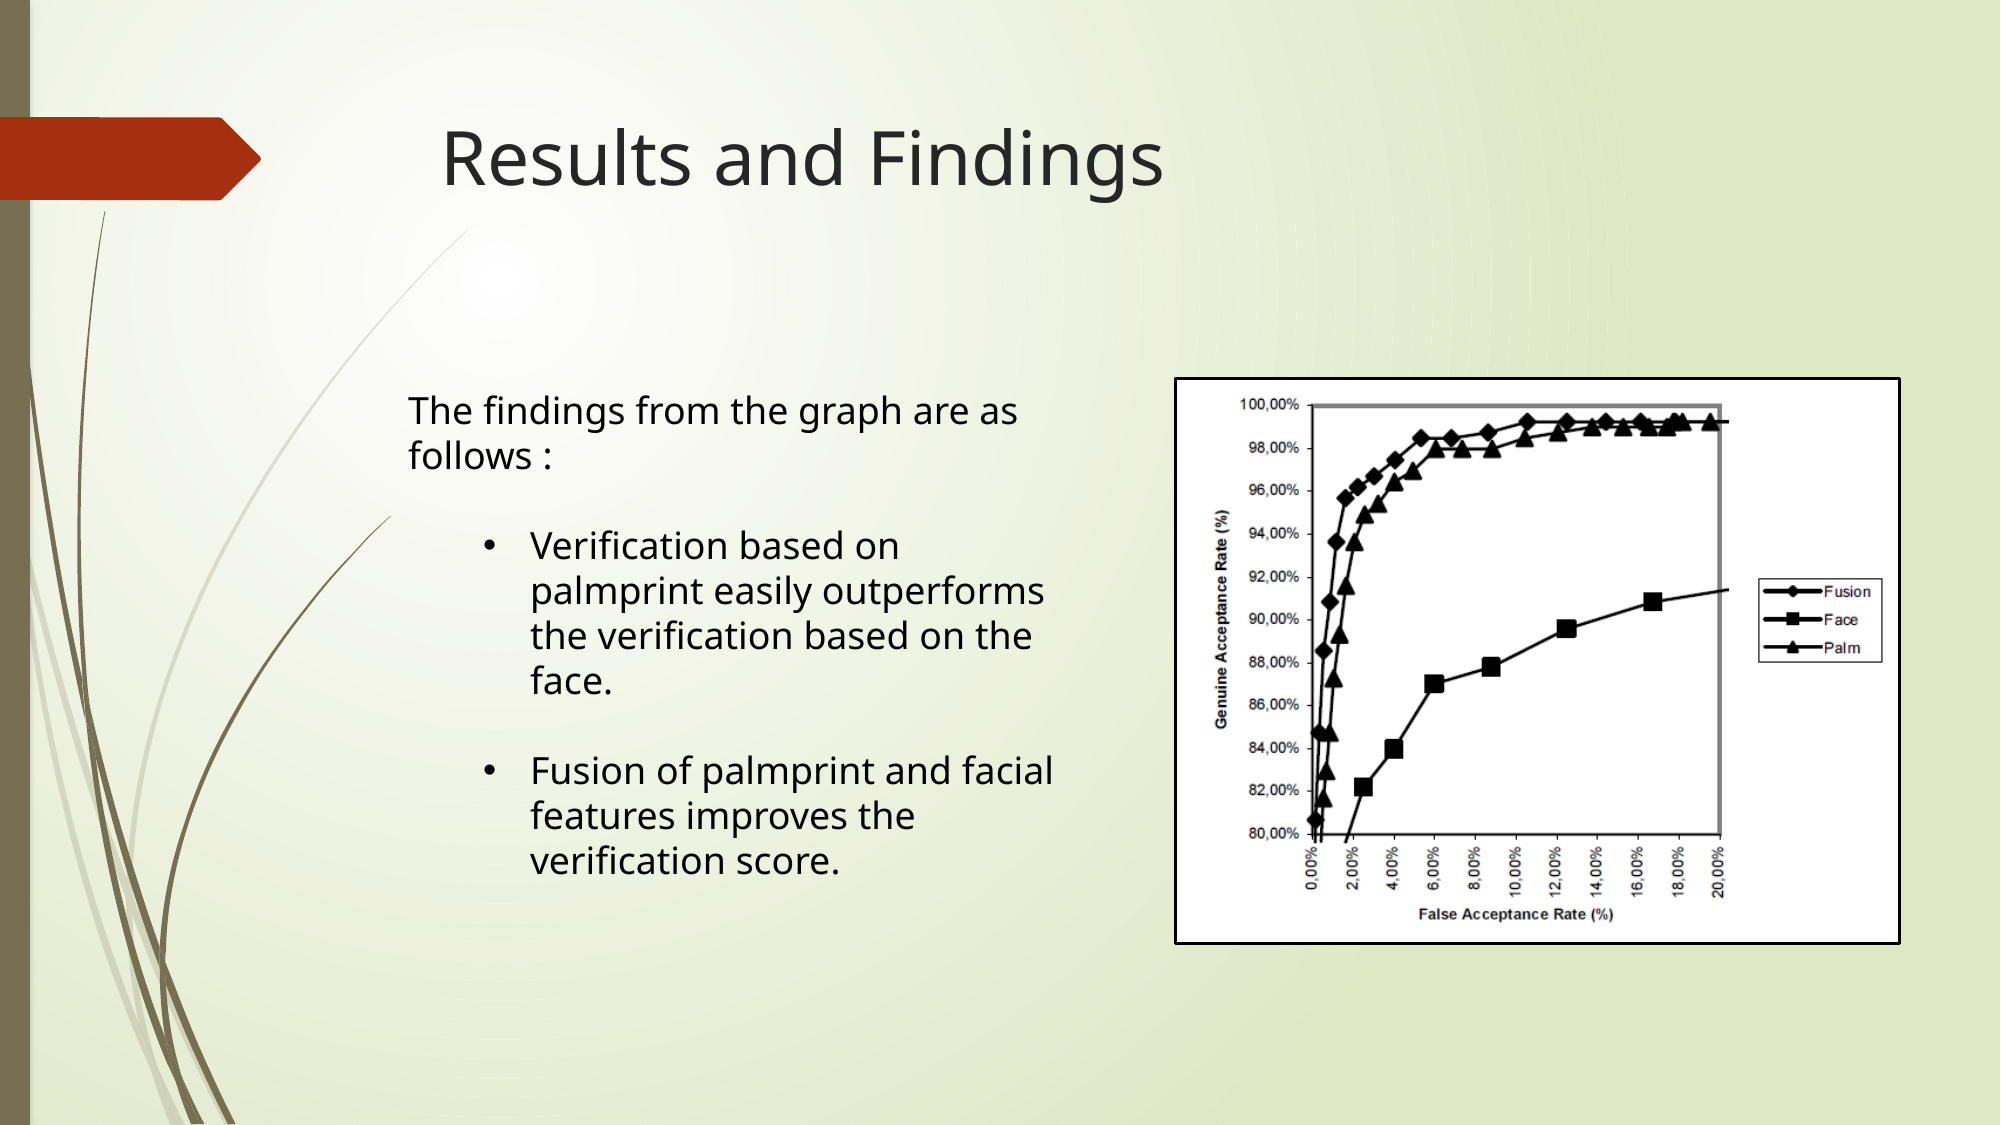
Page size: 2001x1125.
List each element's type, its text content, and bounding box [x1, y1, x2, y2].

text_box The findings from the graph are as follows : Verification based on palmprint easily outperforms the verification based on the face. Fusion of palmprint and facial features improves the verification score. [393, 379, 1083, 935]
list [1176, 379, 1899, 943]
title Results and Findings [425, 102, 1888, 313]
